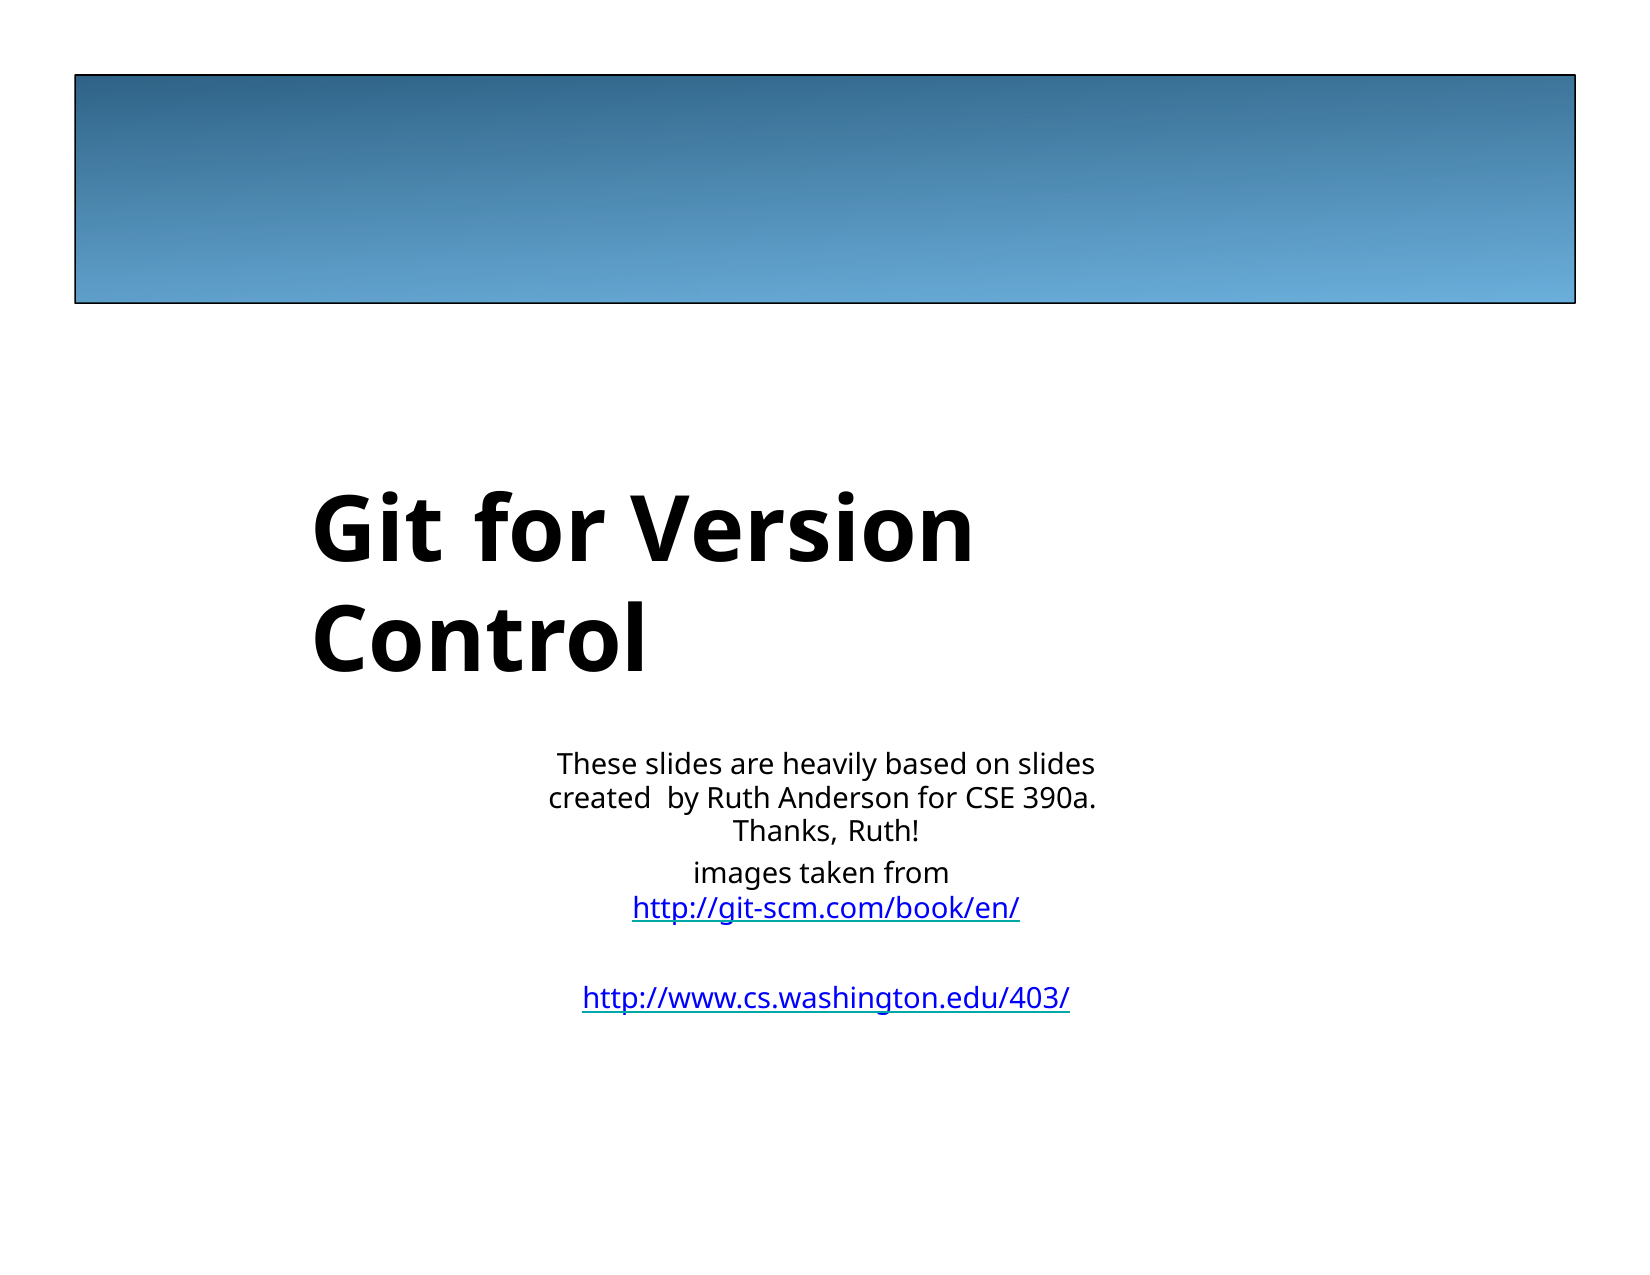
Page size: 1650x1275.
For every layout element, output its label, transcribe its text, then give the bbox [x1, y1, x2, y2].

text_box These slides are heavily based on slides created by Ruth Anderson for CSE 390a. Thanks, Ruth! images taken from http://git-scm.com/book/en/ http://www.cs.washington.edu/403/ [514, 742, 1137, 1019]
text_box [75, 75, 1576, 304]
title Git for Version Control [308, 467, 1343, 690]
